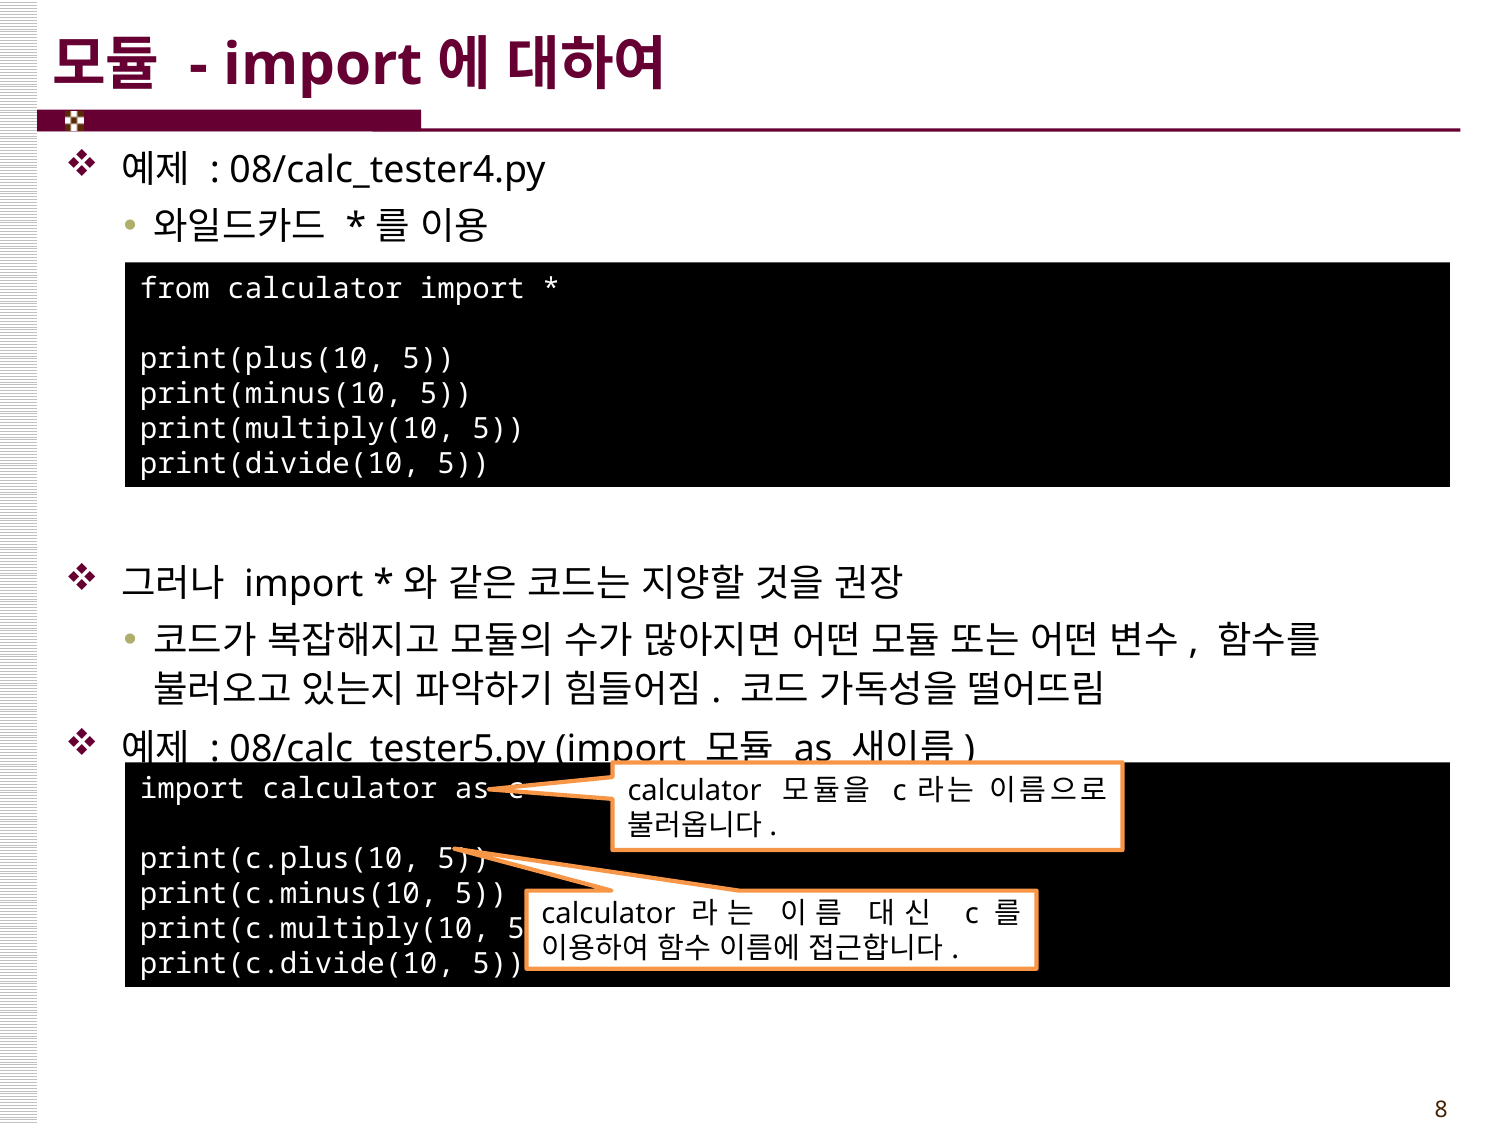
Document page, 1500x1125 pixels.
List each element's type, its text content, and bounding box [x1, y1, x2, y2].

text_box calculator 모듈을 c라는 이름으로 불러옵니다. [486, 760, 1125, 853]
text_box from calculator import * print(plus(10, 5)) print(minus(10, 5)) print(multiply(10, 5)) print(divide(10, 5)) [125, 262, 1450, 487]
list 예제 : 08/calc_tester4.py 와일드카드 *를 이용 그러나 import *와 같은 코드는 지양할 것을 권장 코드가 복잡해지고 모듈의 수가 많아지면 어떤 모듈 또는 어떤 변수, 함수를 불러오고 있는지 파악하기 힘들어짐. 코드 가독성을 떨어뜨림 예제 : 08/calc_tester5.py (import 모듈 as 새이름) [50, 137, 1475, 1075]
title 모듈 - import에 대하여 [37, 13, 1278, 109]
text_box calculator라는 이름 대신 c를 이용하여 함수 이름에 접근합니다. [451, 846, 1039, 971]
text_box import calculator as c print(c.plus(10, 5)) print(c.minus(10, 5)) print(c.multiply(10, 5)) print(c.divide(10, 5)) [125, 762, 1450, 987]
picture [65, 111, 84, 131]
